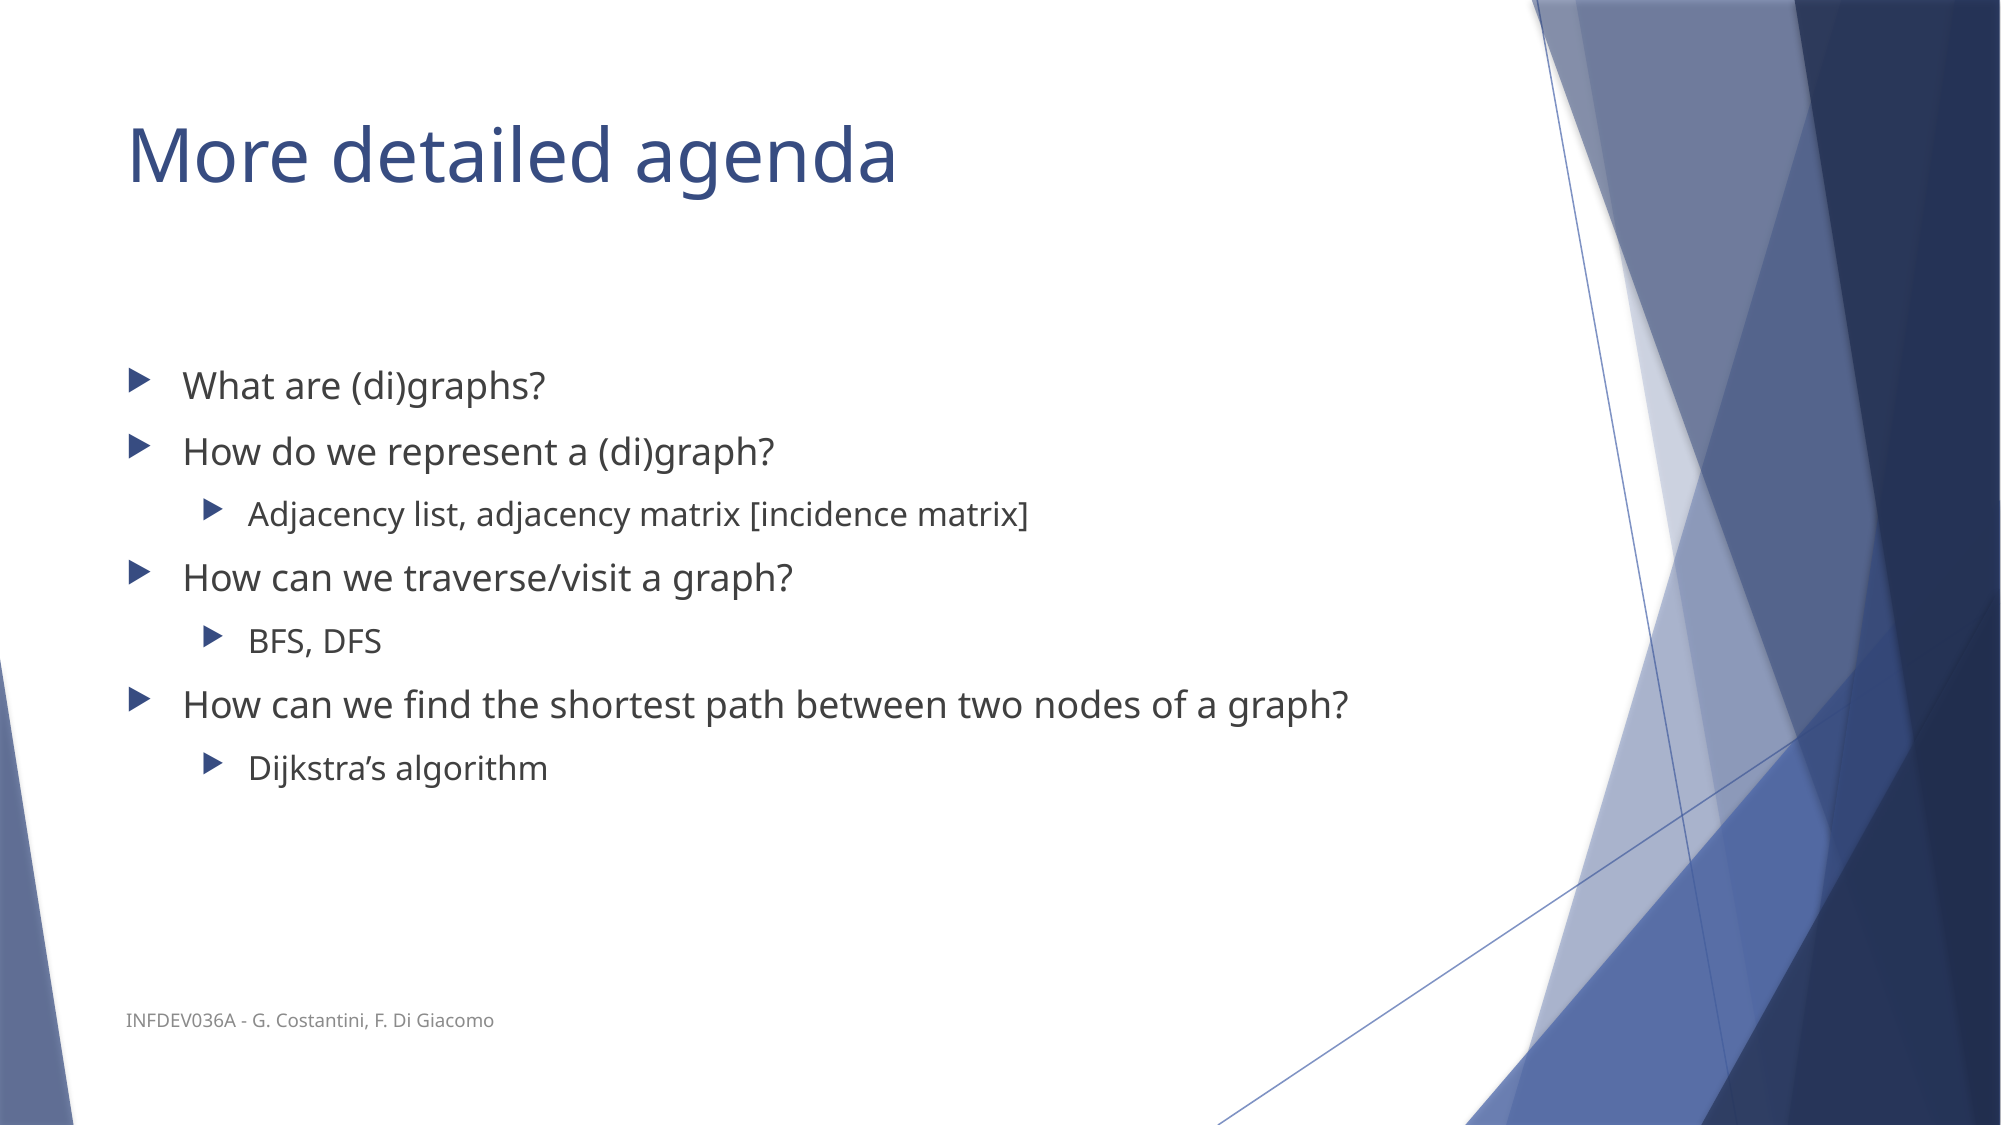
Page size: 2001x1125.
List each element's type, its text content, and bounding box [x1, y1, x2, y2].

footer INFDEV036A - G. Costantini, F. Di Giacomo [111, 991, 1145, 1051]
list What are (di)graphs? How do we represent a (di)graph? Adjacency list, adjacency matrix [incidence matrix] How can we traverse/visit a graph? BFS, DFS How can we find the shortest path between two nodes of a graph? Dijkstra’s algorithm [111, 354, 1522, 992]
title More detailed agenda [111, 99, 1522, 317]
